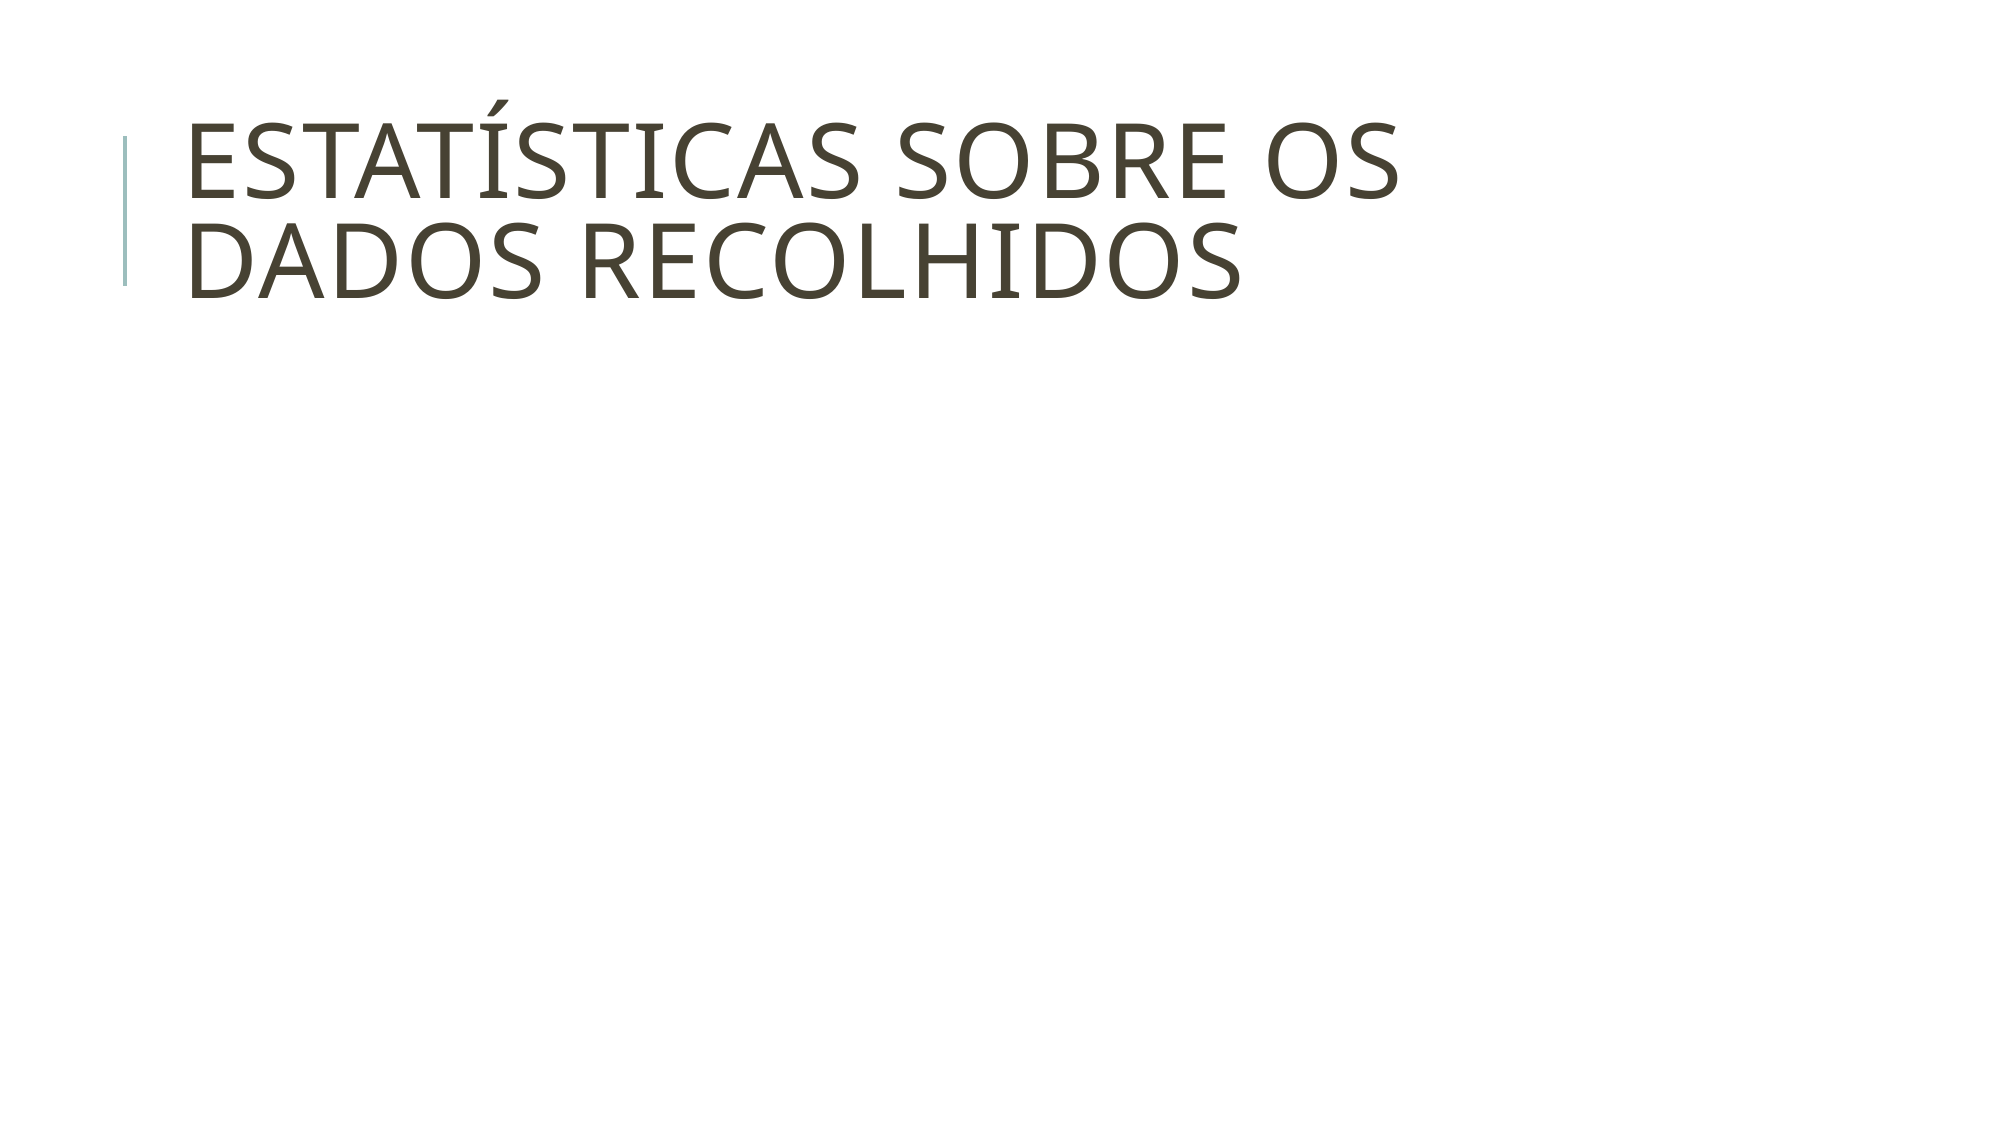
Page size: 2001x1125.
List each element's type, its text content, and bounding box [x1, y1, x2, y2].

title Estatísticas sobre os dados recolhidos [168, 96, 1763, 342]
